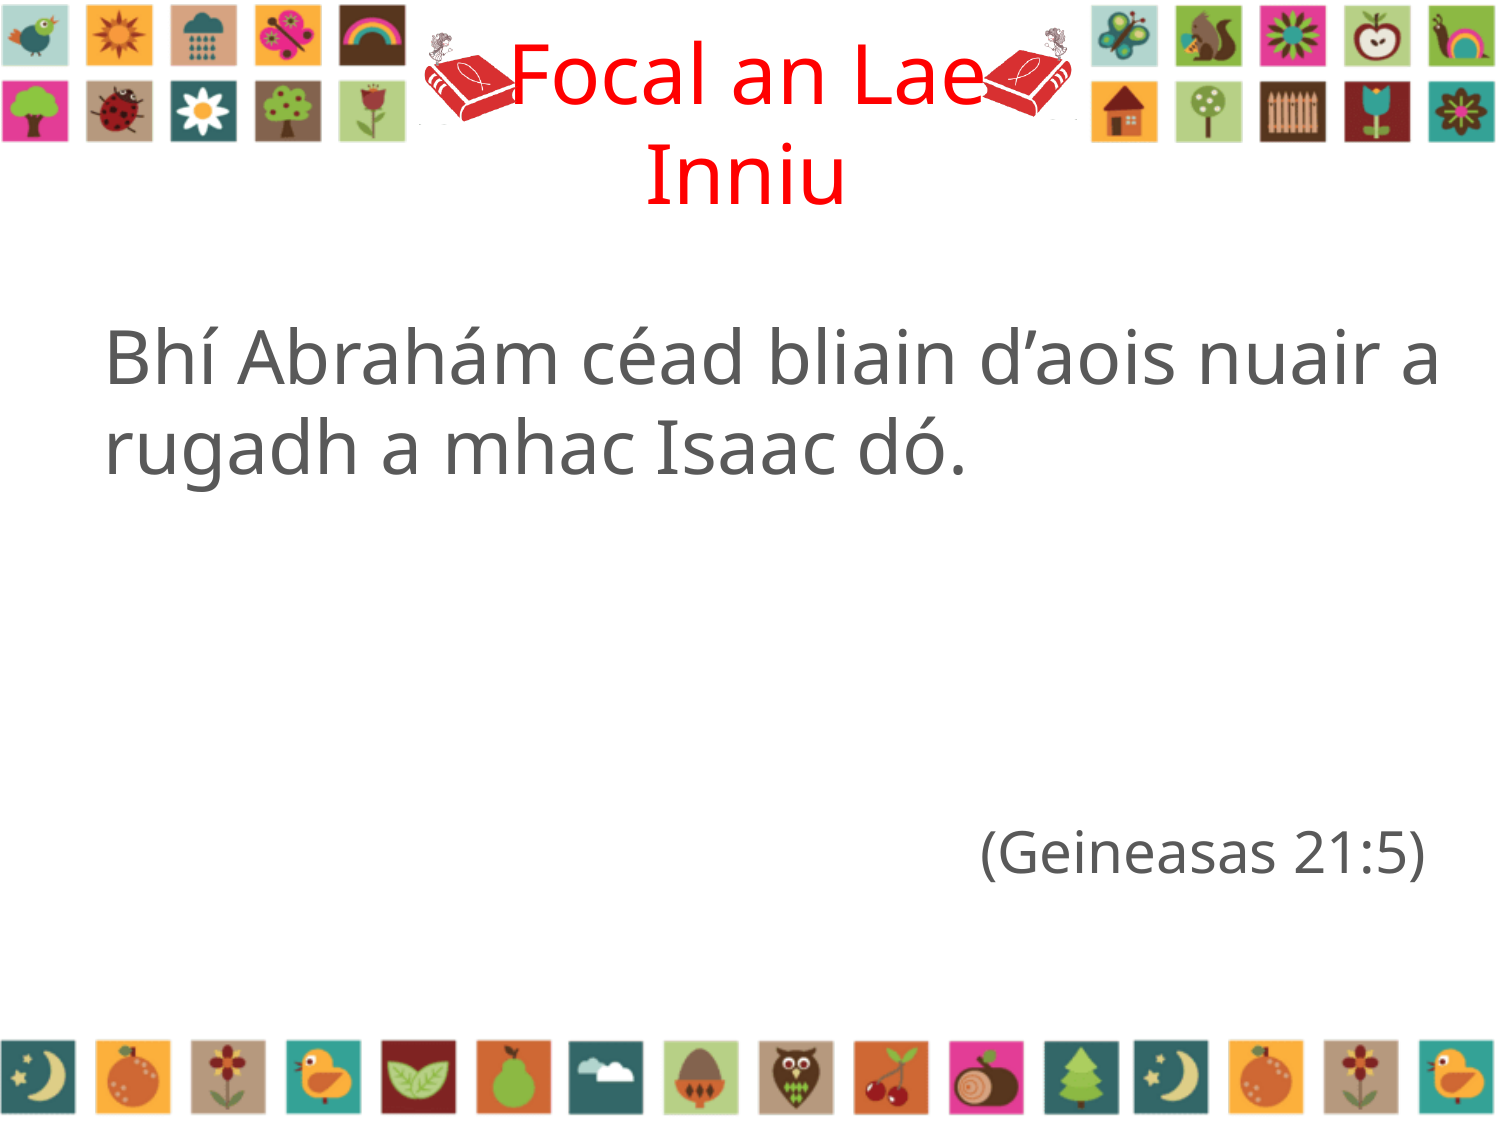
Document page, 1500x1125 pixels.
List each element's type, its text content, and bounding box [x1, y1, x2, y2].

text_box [0, 1028, 1500, 1118]
text_box (Geineasas 21:5) [808, 807, 1441, 893]
text_box Focal an Lae Inniu [414, 13, 1080, 229]
picture [950, 3, 1500, 150]
picture [0, 3, 550, 150]
text_box Bhí Abrahám céad bliain d’aois nuair a rugadh a mhac Isaac dó. [88, 302, 1459, 498]
